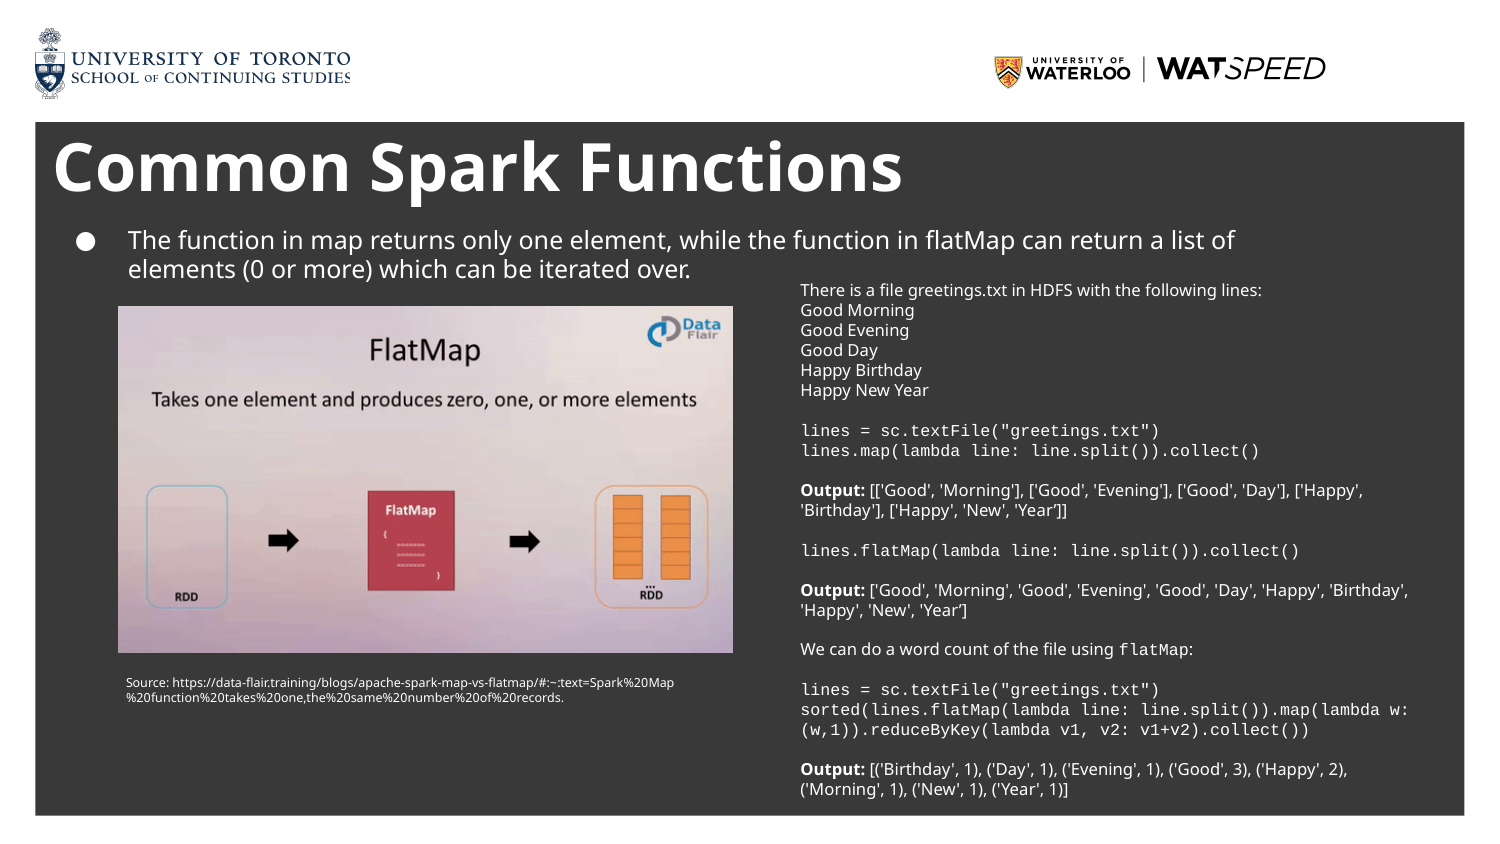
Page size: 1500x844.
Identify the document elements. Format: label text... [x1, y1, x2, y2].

list The function in map returns only one element, while the function in flatMap can return a list of elements (0 or more) which can be iterated over. [37, 216, 1308, 774]
picture [35, 28, 350, 99]
picture [118, 306, 733, 653]
text_box There is a file greetings.txt in HDFS with the following lines: Good Morning Good Evening Good Day Happy Birthday Happy New Year lines = sc.textFile("greetings.txt") lines.map(lambda line: line.split()).collect() Output: [['Good', 'Morning'], ['Good', 'Evening'], ['Good', 'Day'], ['Happy', 'Birthday'], ['Happy', 'New', 'Year’]] lines.flatMap(lambda line: line.split()).collect() Output: ['Good', 'Morning', 'Good', 'Evening', 'Good', 'Day', 'Happy', 'Birthday', 'Happy', 'New', 'Year’] We can do a word count of the file using flatMap: lines = sc.textFile("greetings.txt") sorted(lines.flatMap(lambda line: line.split()).map(lambda w: (w,1)).reduceByKey(lambda v1, v2: v1+v2).collect()) Output: [('Birthday', 1), ('Day', 1), ('Evening', 1), ('Good', 3), ('Happy', 2), ('Morning', 1), ('New', 1), ('Year', 1)] [785, 264, 1438, 834]
title Common Spark Functions [37, 122, 1463, 208]
text_box Source: https://data-flair.training/blogs/apache-spark-map-vs-flatmap/#:~:text=Spark%20Map%20function%20takes%20one,the%20same%20number%20of%20records. [111, 667, 725, 713]
picture [975, 31, 1347, 108]
